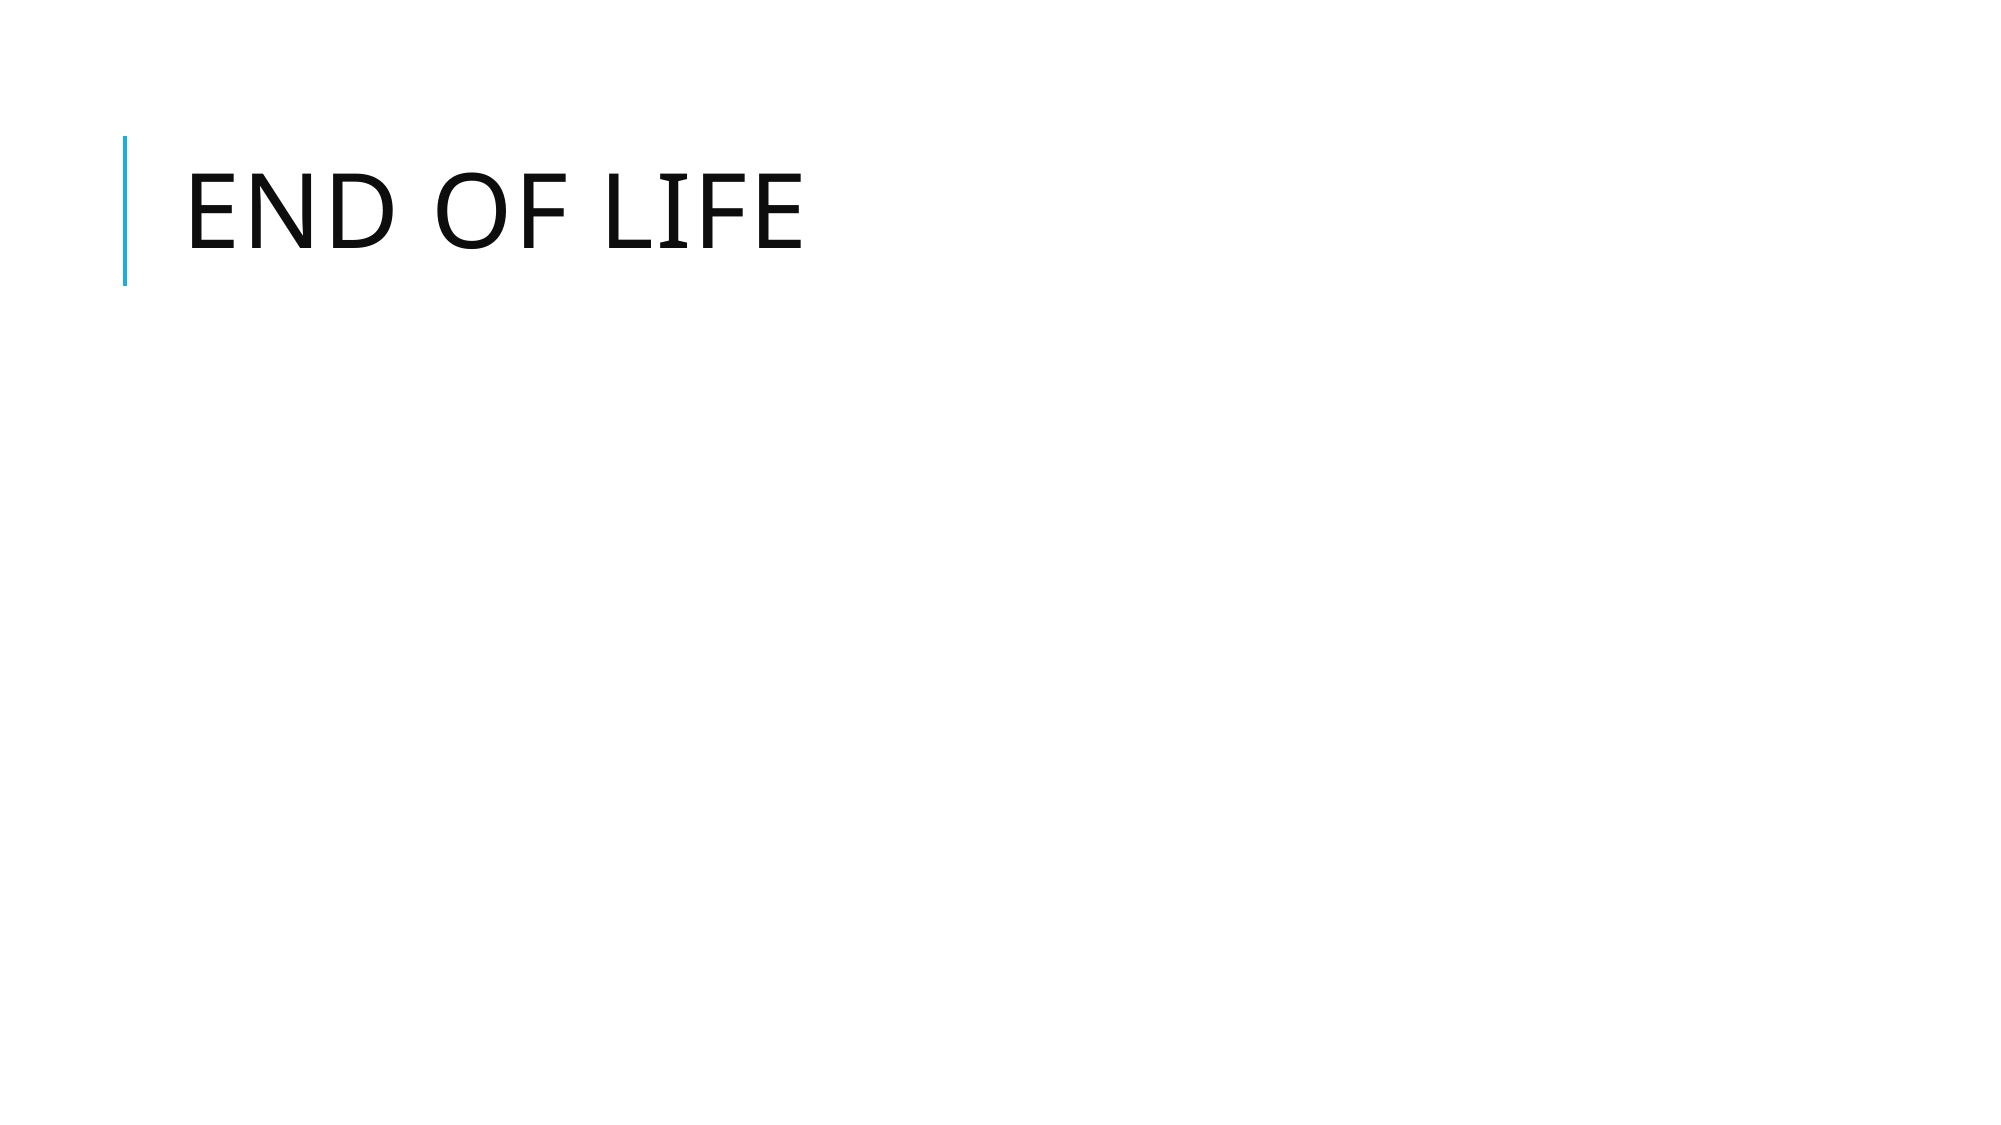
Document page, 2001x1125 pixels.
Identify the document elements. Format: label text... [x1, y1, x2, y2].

title END OF LIFE [168, 96, 1763, 342]
